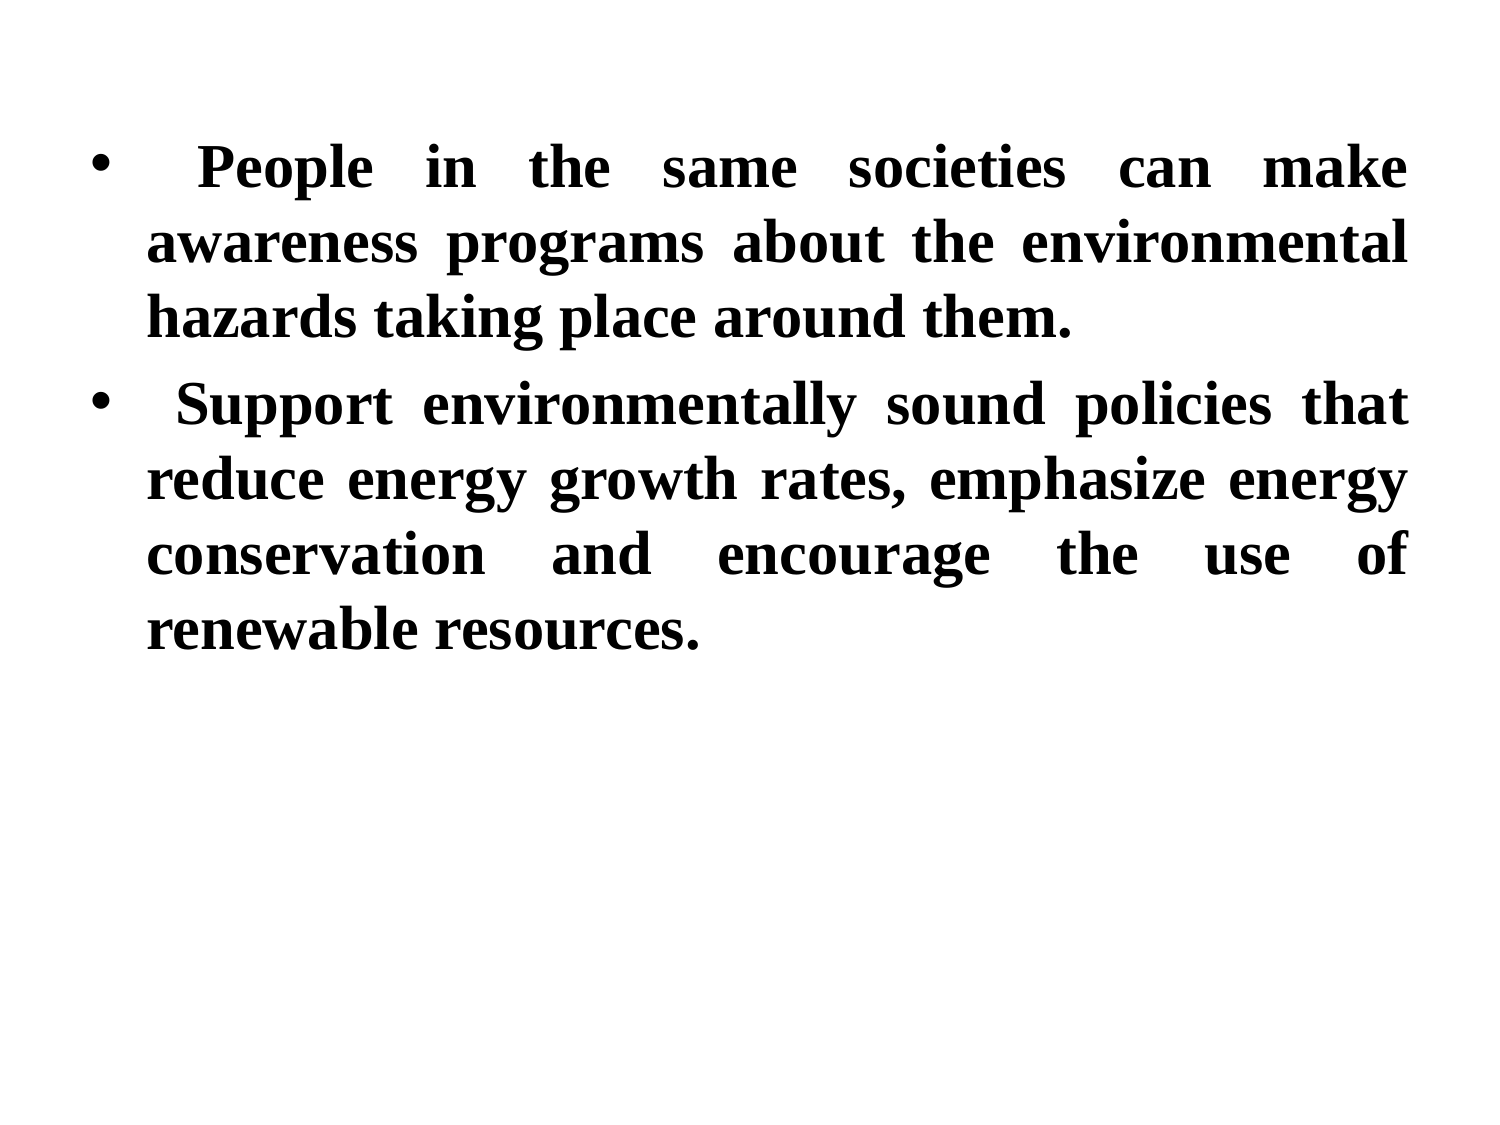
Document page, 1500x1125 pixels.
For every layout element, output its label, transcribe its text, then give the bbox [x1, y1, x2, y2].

list People in the same societies can make awareness programs about the environmental hazards taking place around them. Support environmentally sound policies that reduce energy growth rates, emphasize energy conservation and encourage the use of renewable resources. [75, 24, 1425, 1005]
